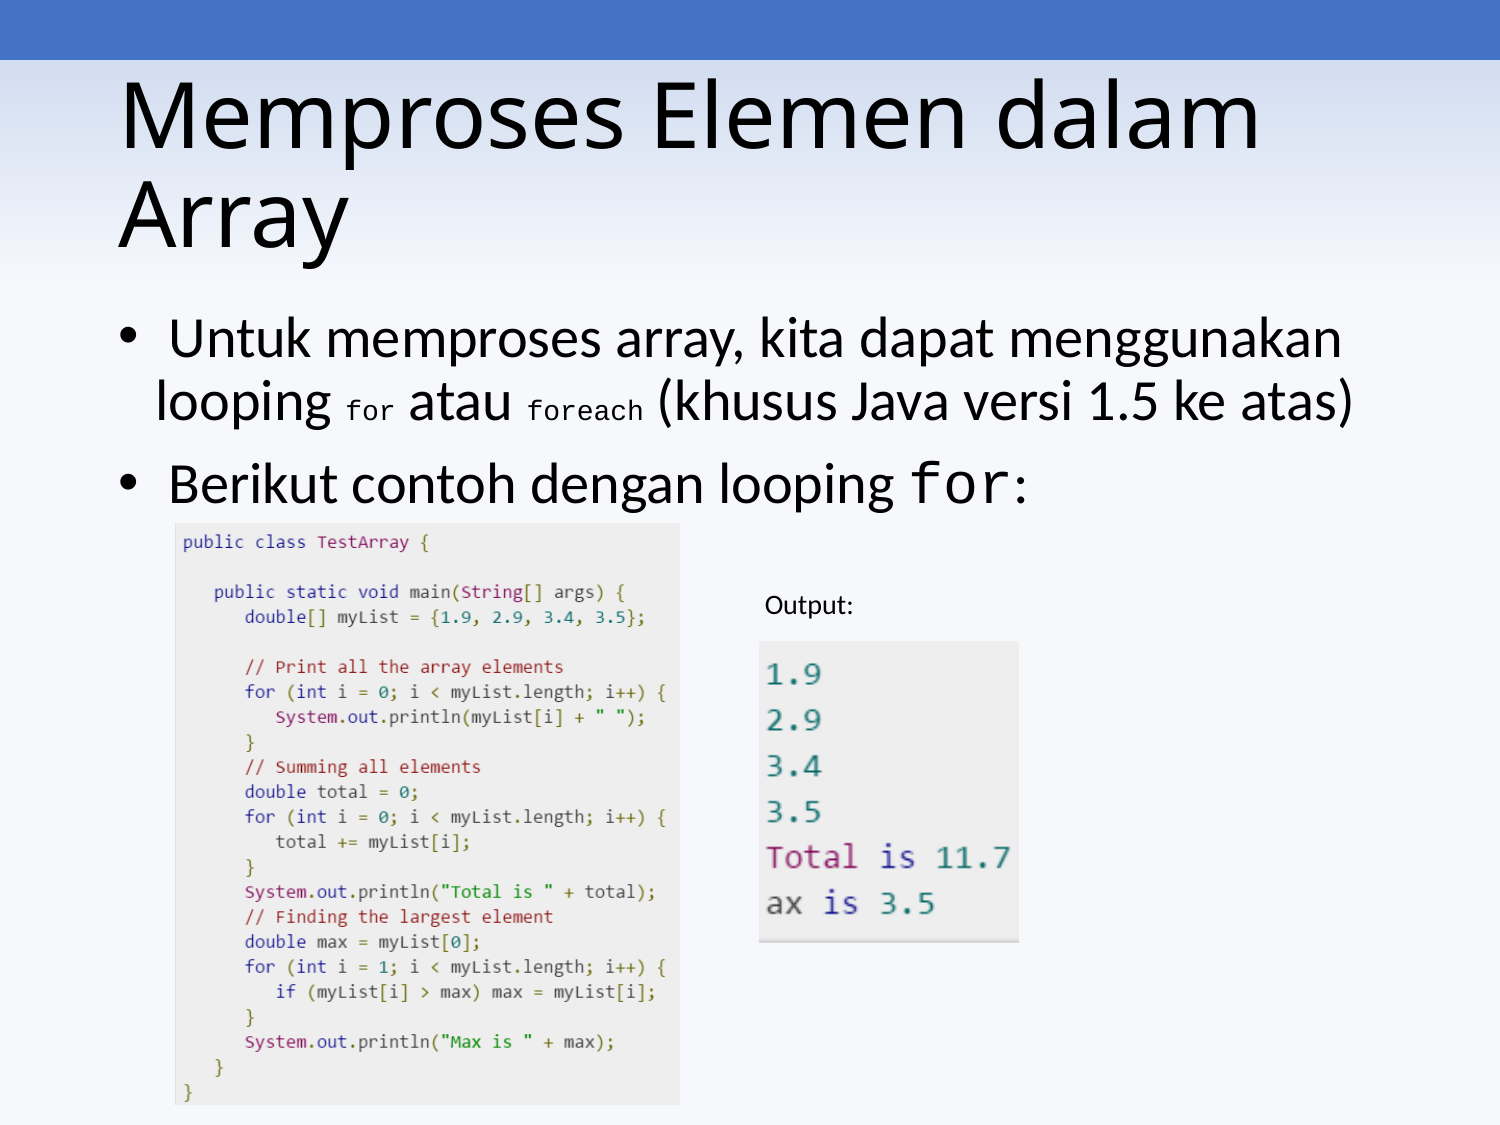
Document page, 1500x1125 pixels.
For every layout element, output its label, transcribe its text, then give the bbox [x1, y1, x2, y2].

picture [759, 641, 1019, 943]
picture [175, 523, 680, 1105]
text_box Output: [750, 578, 947, 628]
title Memproses Elemen dalam Array [103, 59, 1397, 278]
list Untuk memproses array, kita dapat menggunakan looping for atau foreach (khusus Java versi 1.5 ke atas) Berikut contoh dengan looping for: [103, 299, 1397, 1014]
